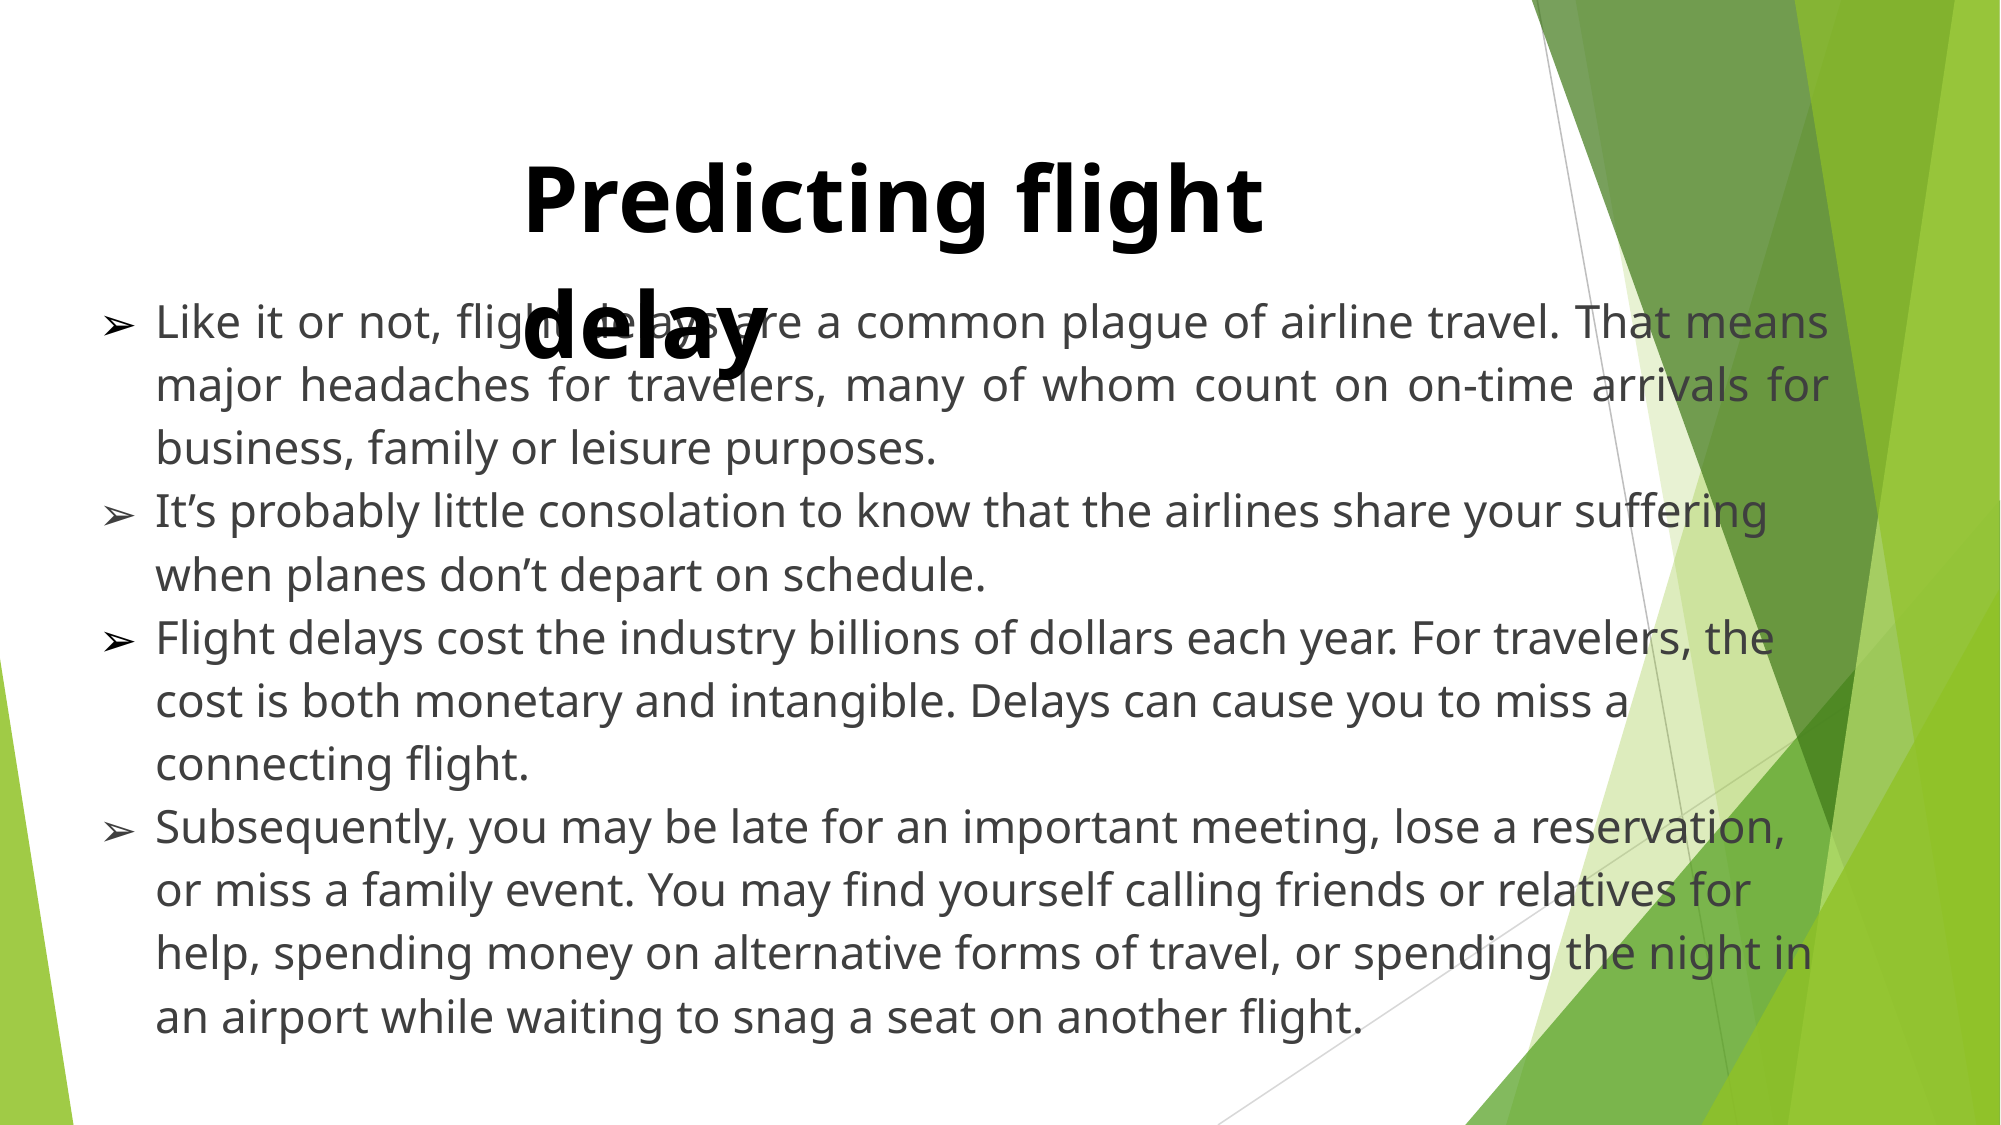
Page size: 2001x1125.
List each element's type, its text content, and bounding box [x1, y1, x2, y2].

text_box Predicting flight delay [506, 109, 1522, 252]
list Like it or not, flight delays are a common plague of airline travel. That means major headaches for travelers, many of whom count on on-time arrivals for business, family or leisure purposes. It’s probably little consolation to know that the airlines share your suffering when planes don’t depart on schedule. Flight delays cost the industry billions of dollars each year. For travelers, the cost is both monetary and intangible. Delays can cause you to miss a connecting flight. Subsequently, you may be late for an important meeting, lose a reservation, or miss a family event. You may find yourself calling friends or relatives for help, spending money on alternative forms of travel, or spending the night in an airport while waiting to snag a seat on another flight. [46, 276, 1846, 1119]
